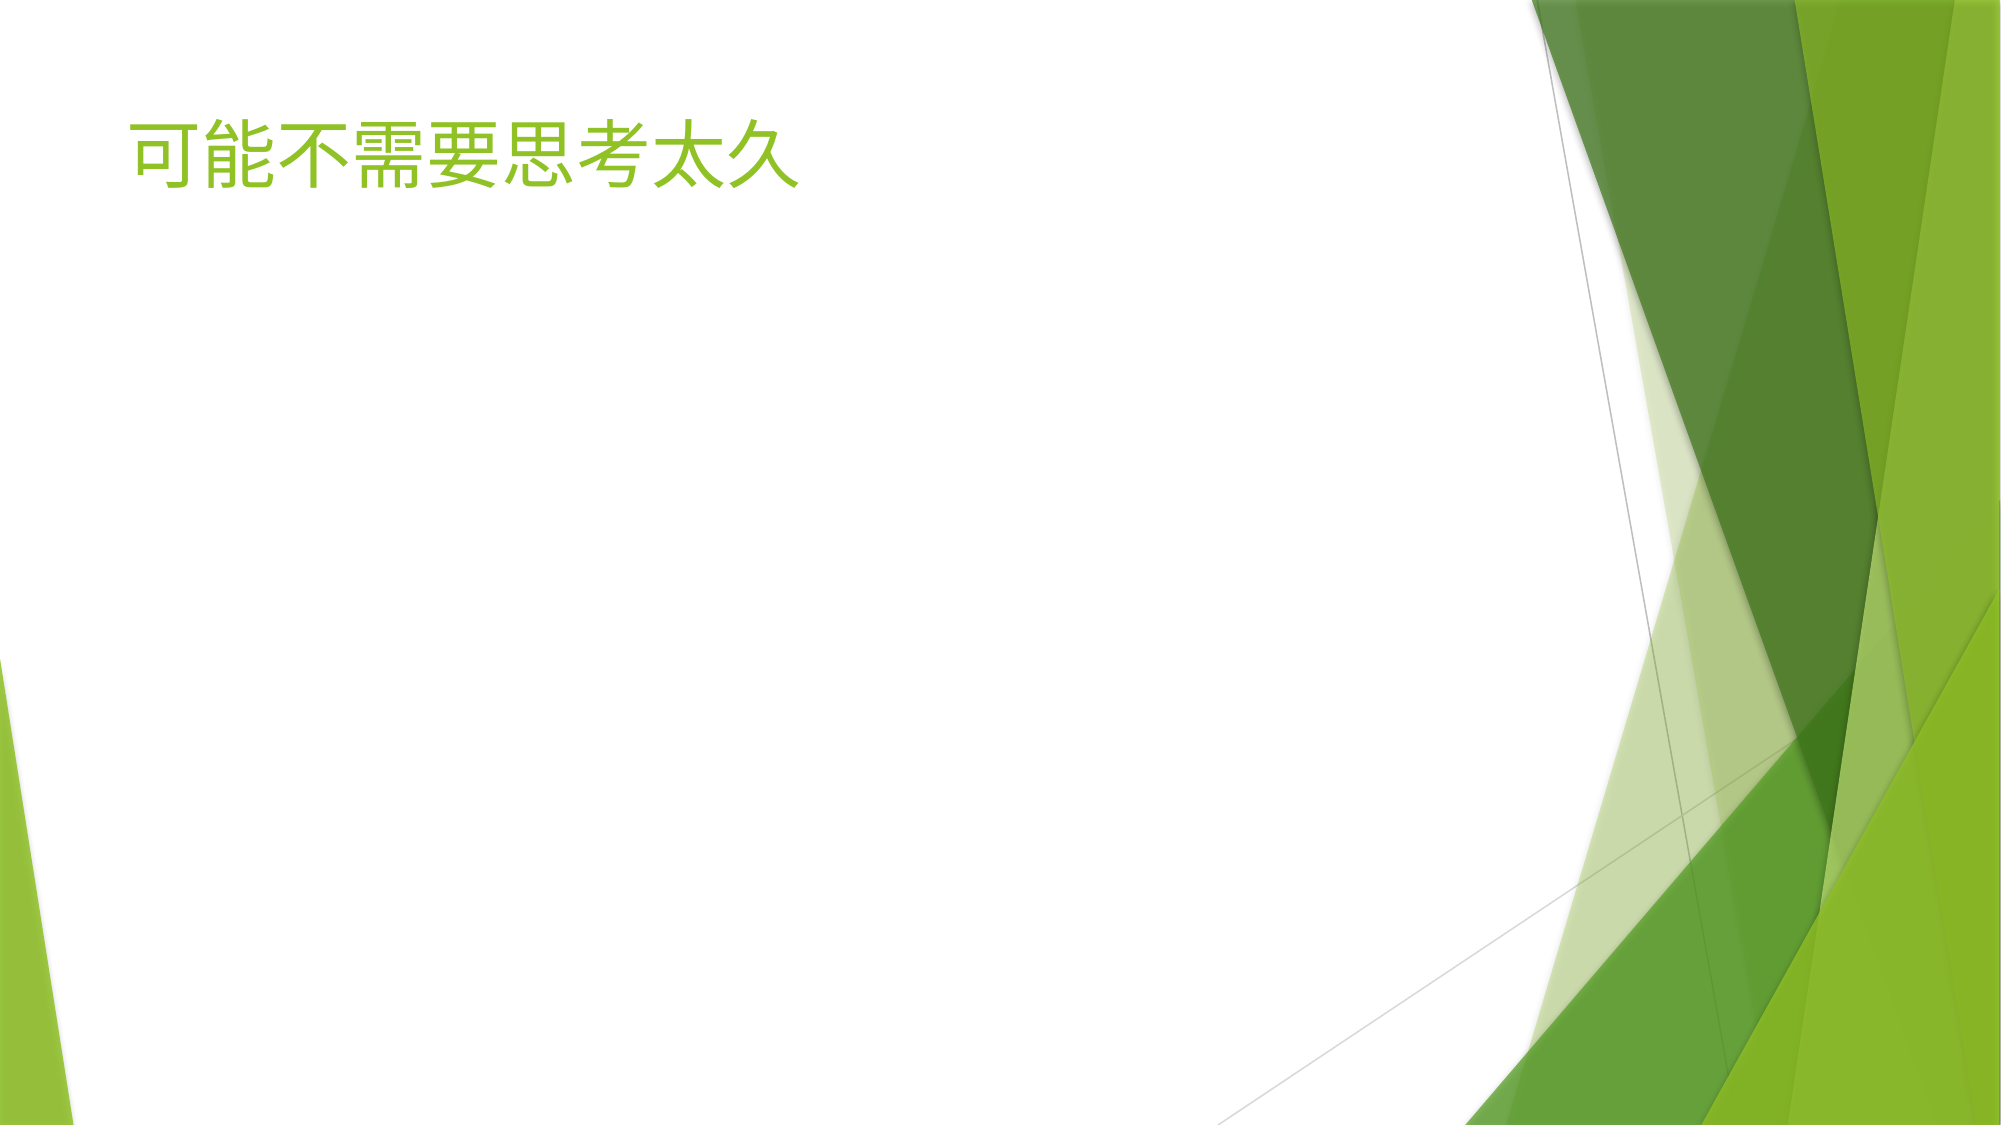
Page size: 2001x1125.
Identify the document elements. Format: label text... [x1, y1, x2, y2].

title 可能不需要思考太久 [111, 99, 1522, 317]
